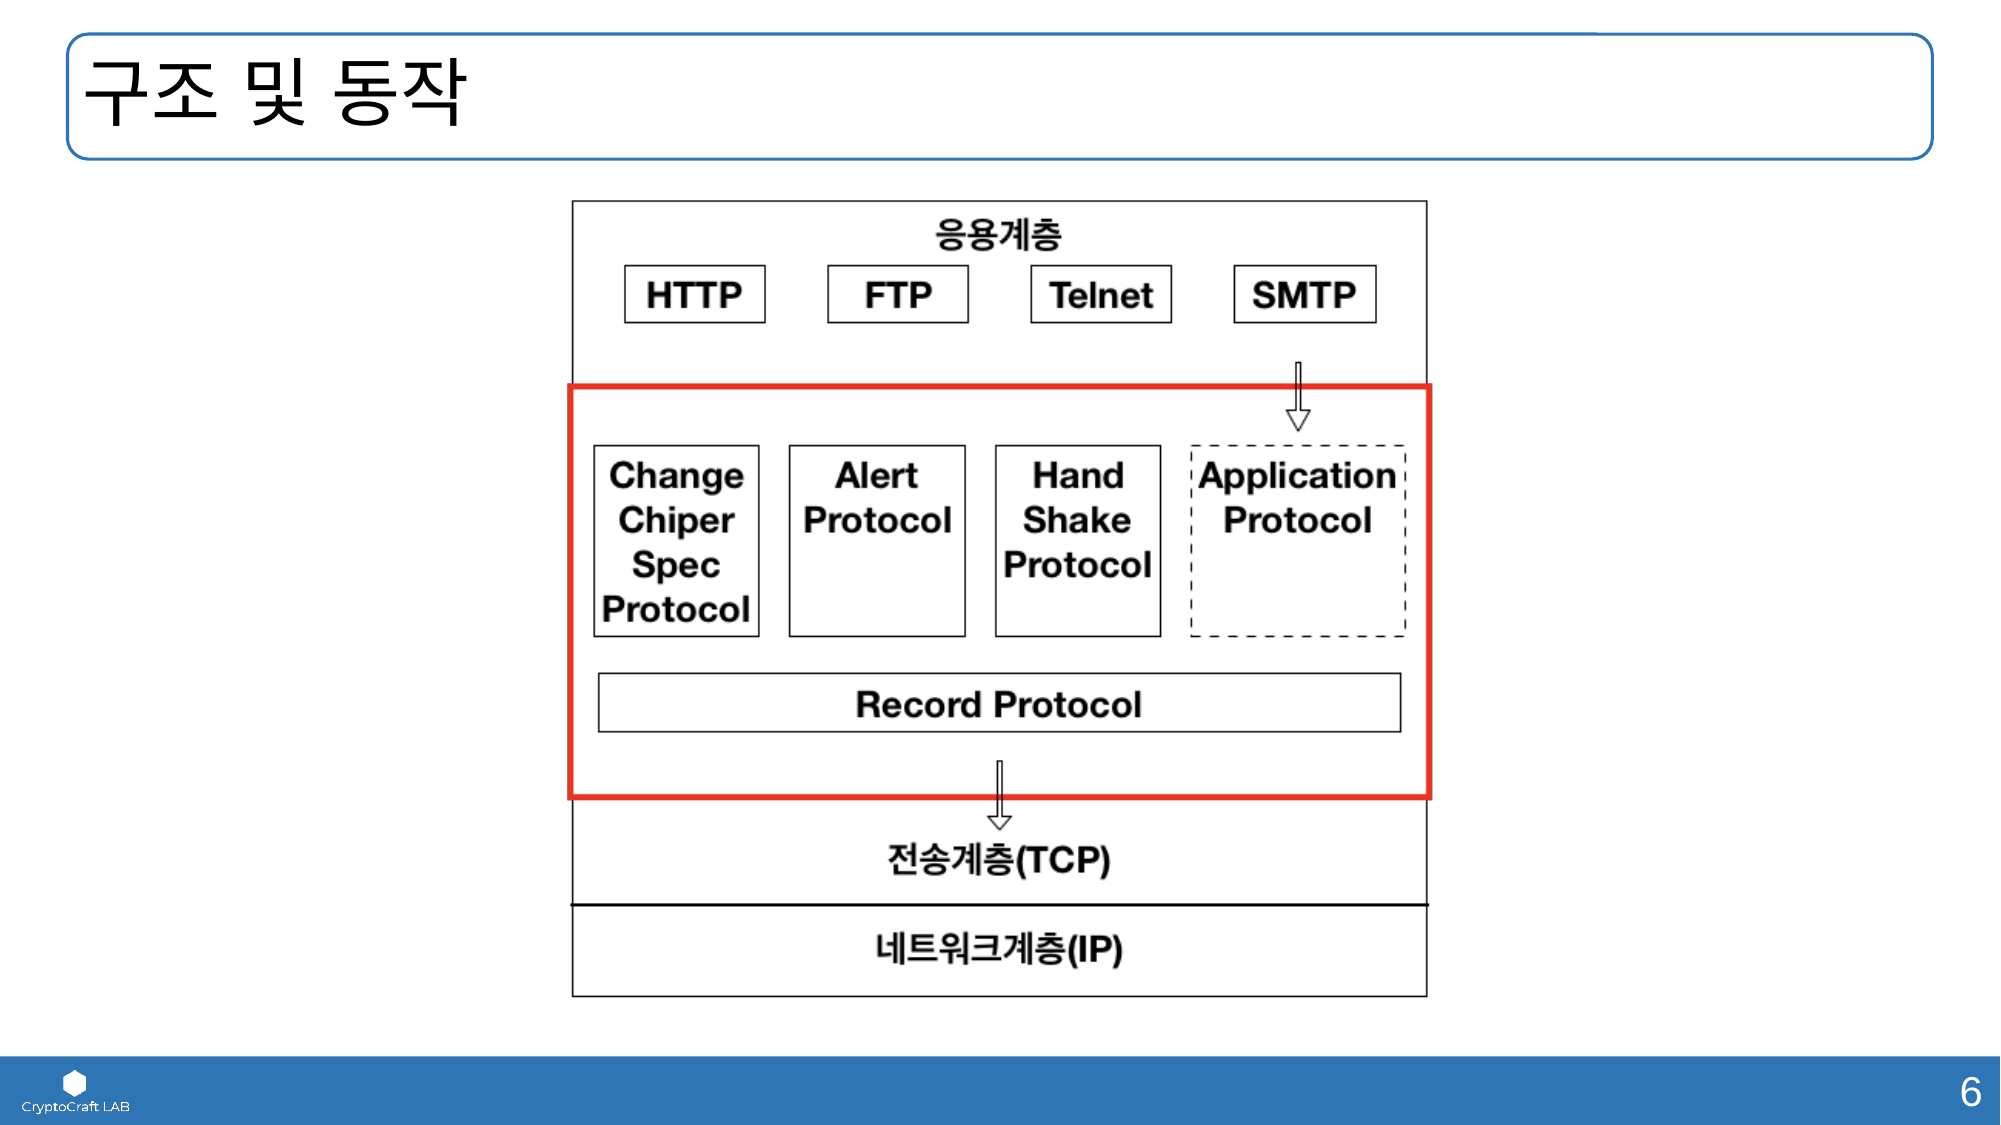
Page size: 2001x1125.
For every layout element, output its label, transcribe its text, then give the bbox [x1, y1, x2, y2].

title 구조 및 동작 [67, 34, 1933, 160]
picture [566, 199, 1434, 999]
picture [13, 1061, 138, 1123]
